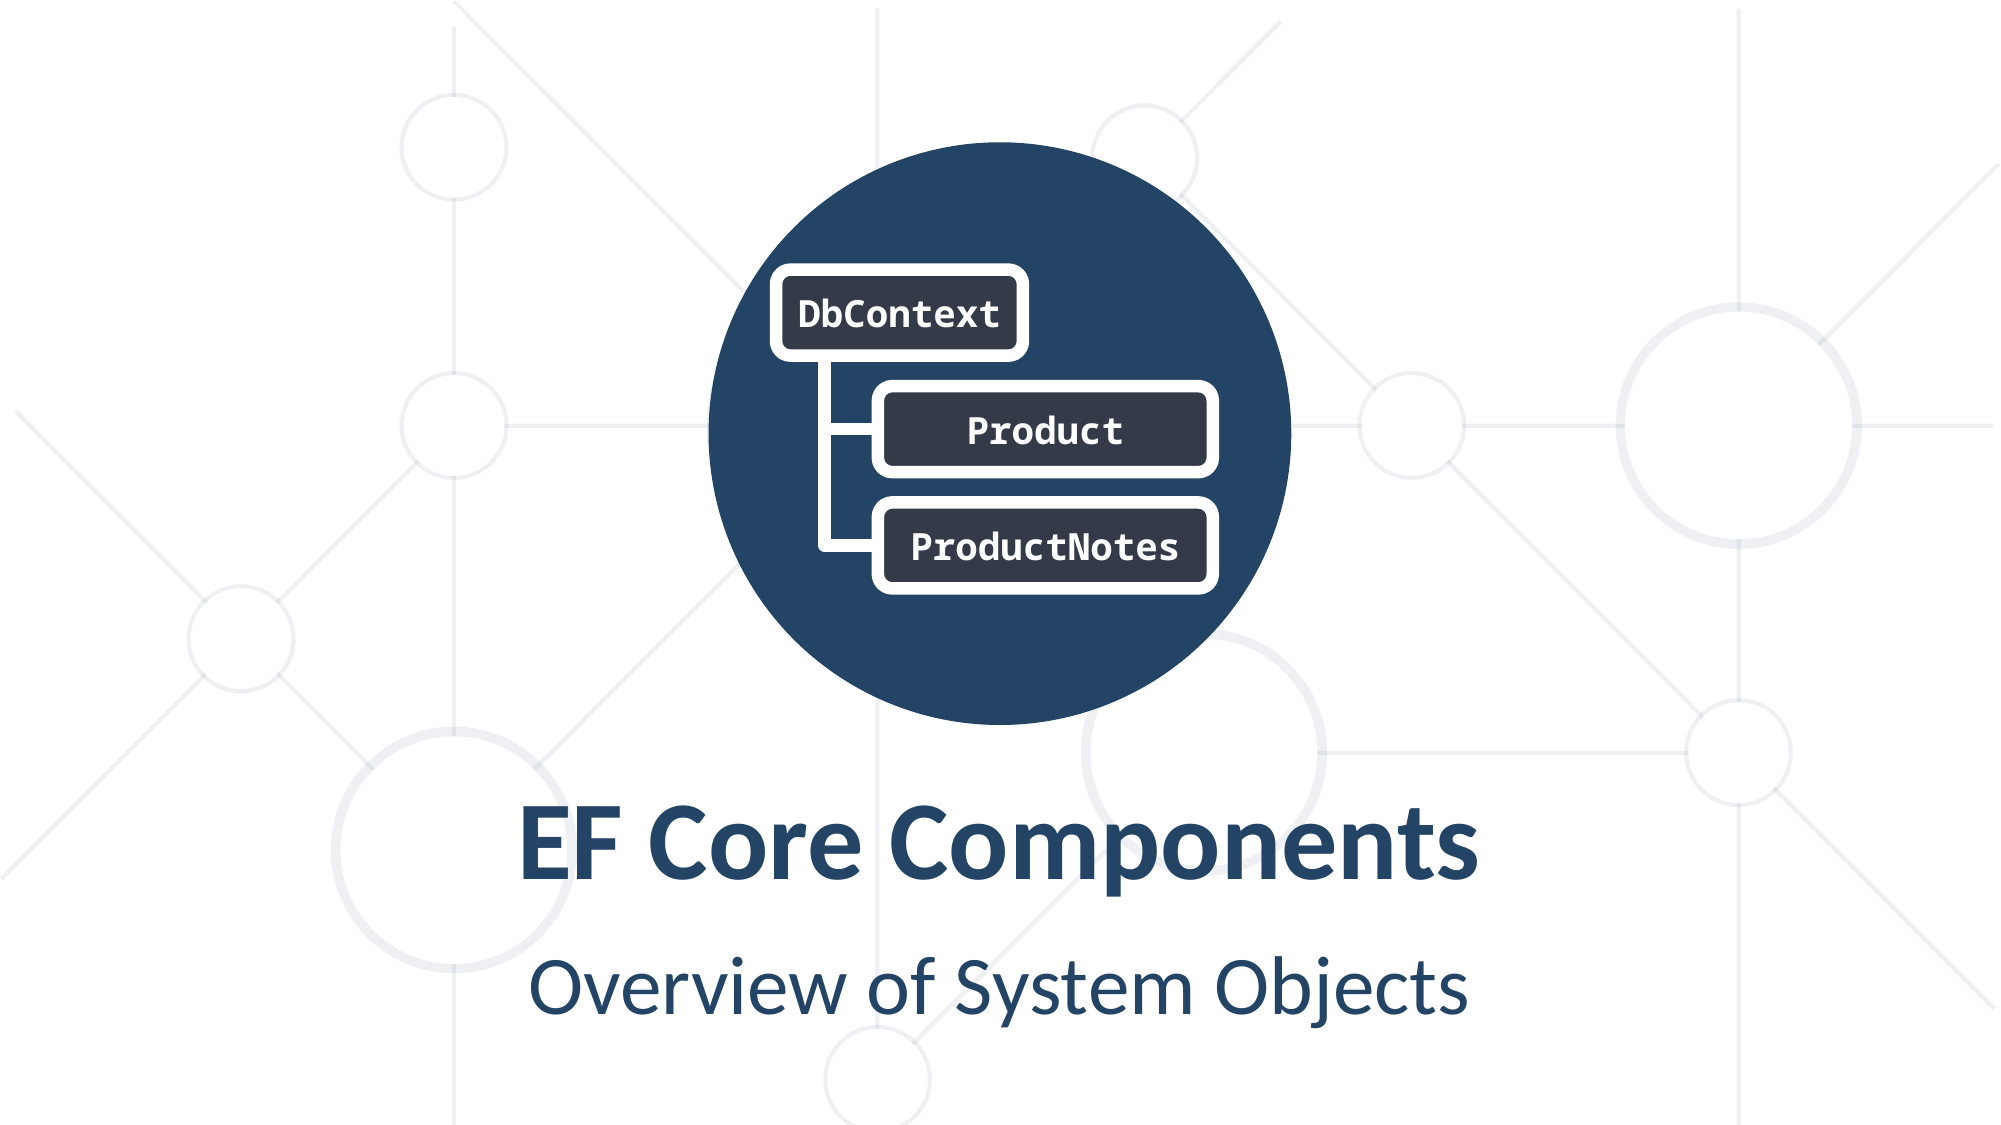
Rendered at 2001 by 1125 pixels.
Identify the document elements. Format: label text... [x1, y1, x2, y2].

subtitle Overview of System Objects [100, 916, 1900, 1043]
title EF Core Components [100, 771, 1900, 898]
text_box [775, 269, 1214, 589]
